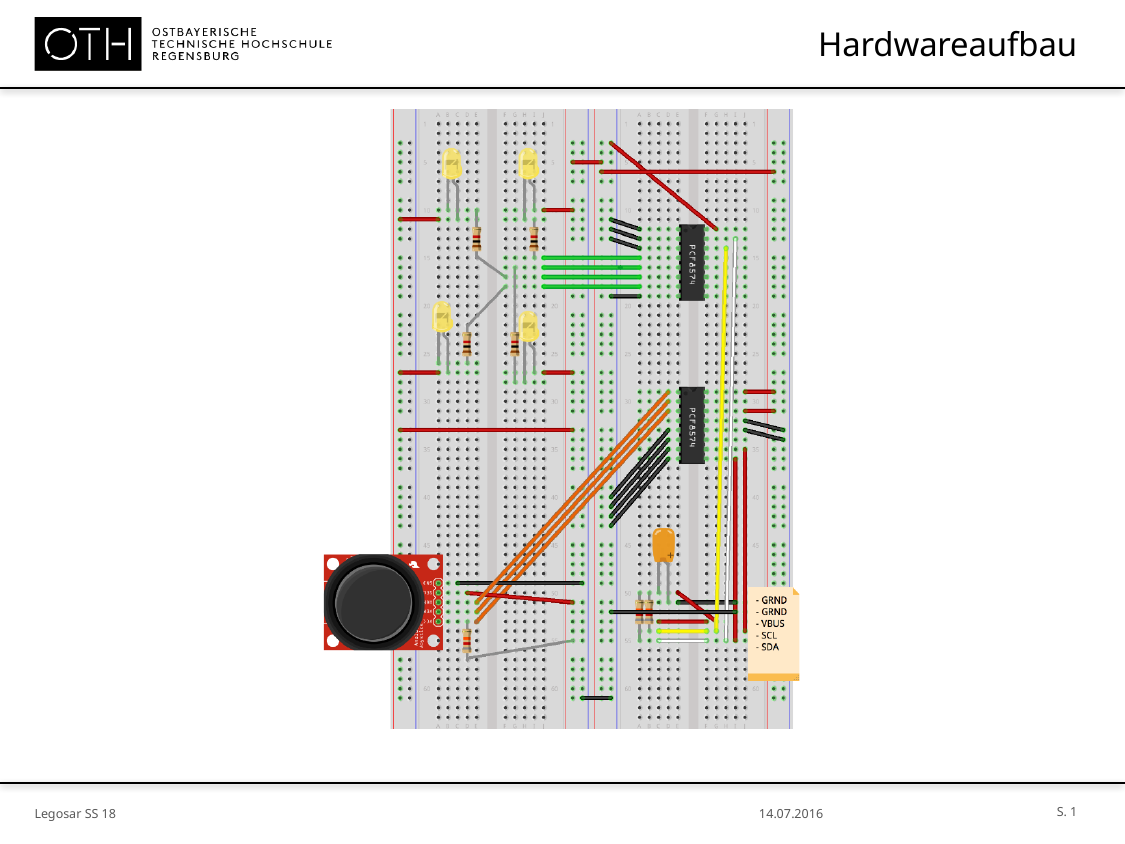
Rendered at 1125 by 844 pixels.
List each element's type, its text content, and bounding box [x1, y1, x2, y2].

title Hardwareaufbau [332, 17, 1089, 71]
footer Legosar SS 18 [34, 783, 590, 844]
picture [34, 17, 332, 71]
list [323, 109, 800, 730]
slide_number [588, 782, 994, 844]
slide_number S. 1 [991, 782, 1089, 843]
